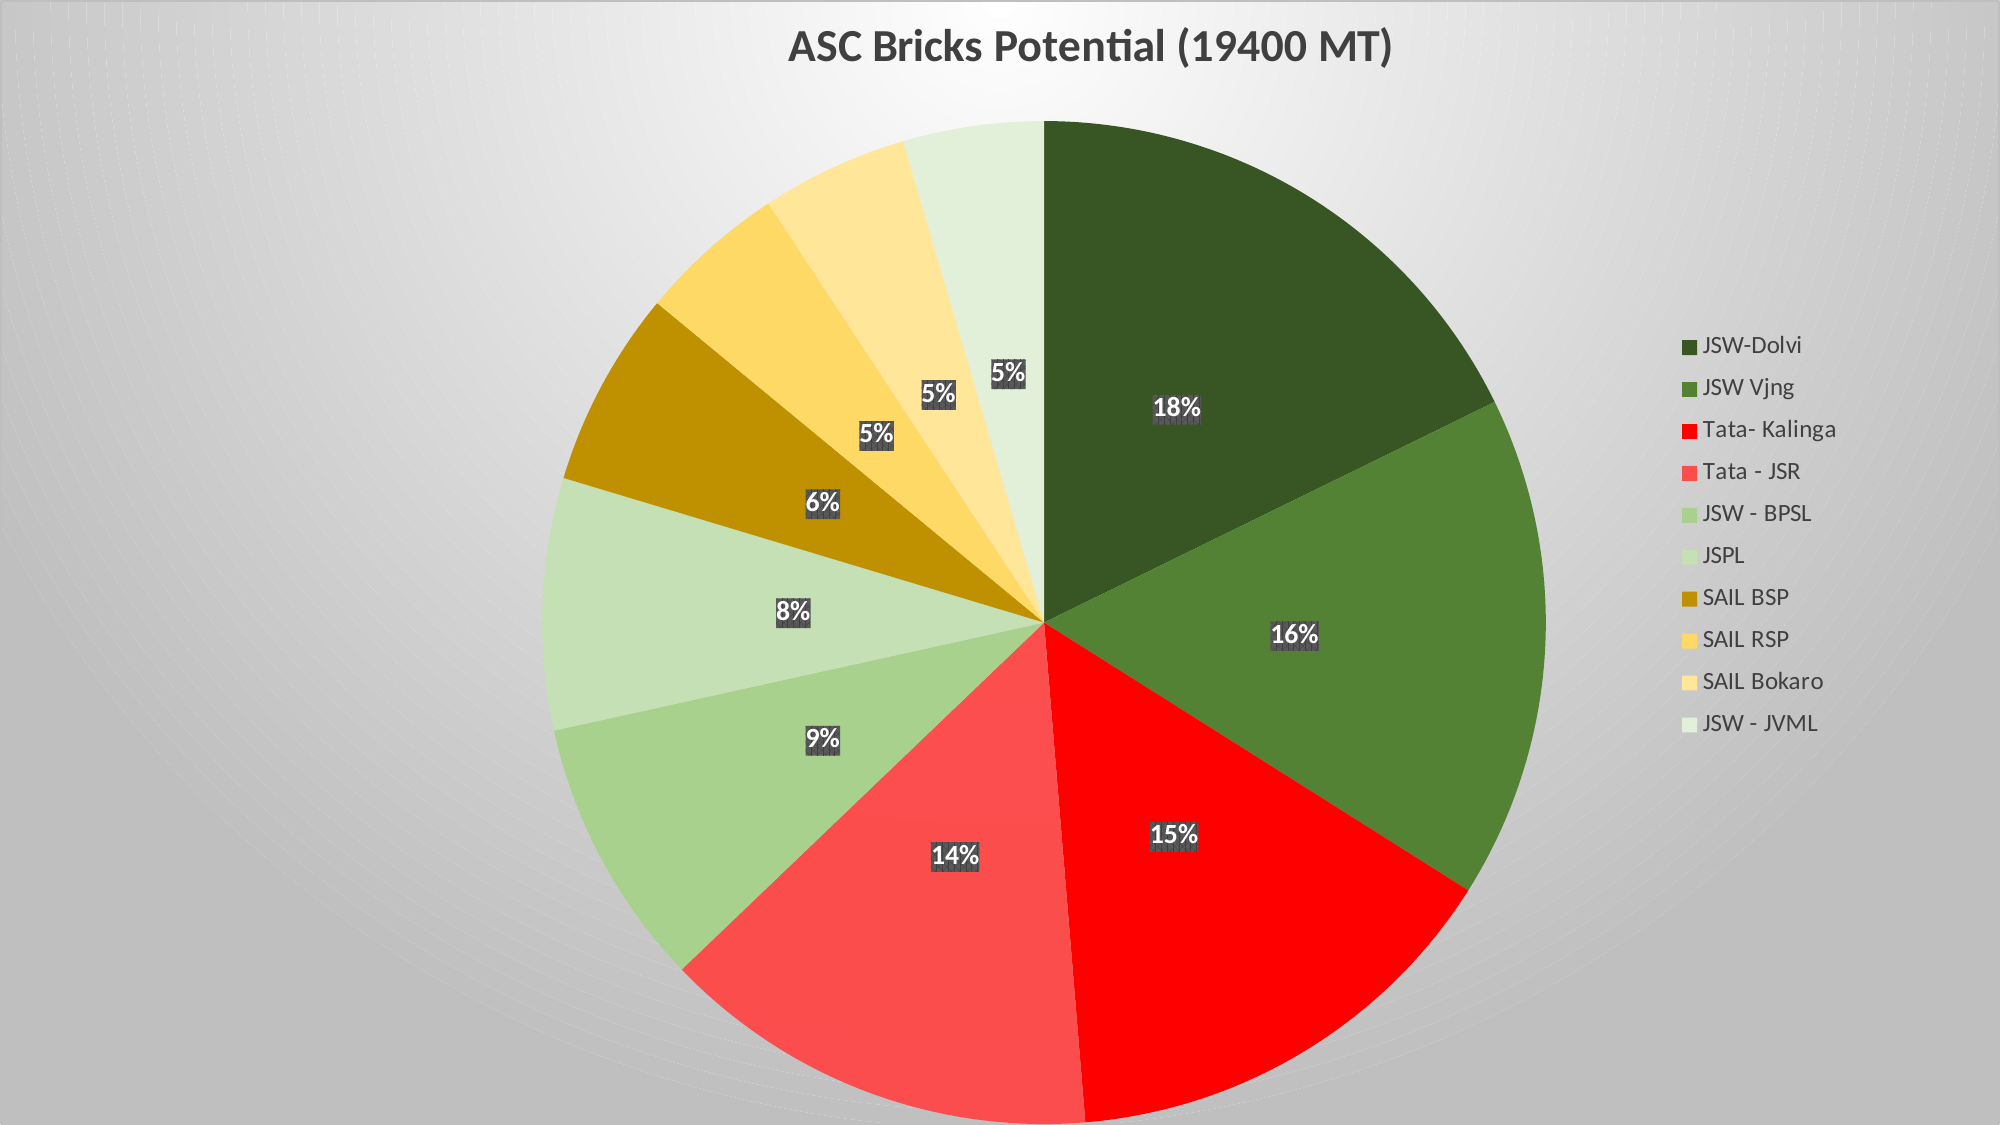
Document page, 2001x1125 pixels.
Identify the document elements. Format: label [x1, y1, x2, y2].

chart [0, 0, 2000, 1125]
